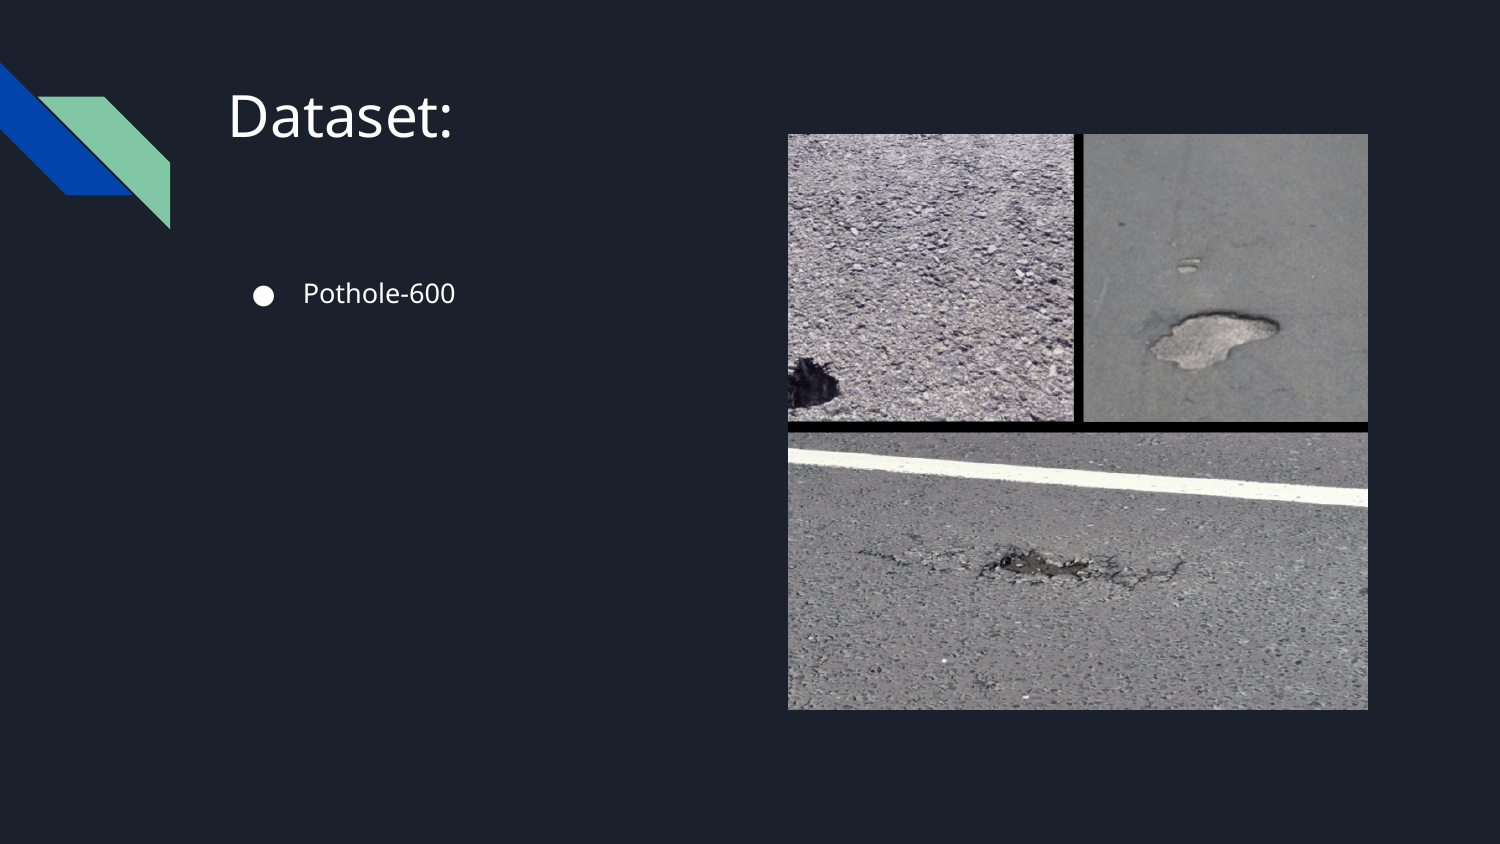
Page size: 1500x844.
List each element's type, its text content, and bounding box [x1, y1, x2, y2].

picture [788, 133, 1368, 710]
list Pothole-600 [212, 257, 1368, 735]
title Dataset: [212, 64, 1368, 215]
